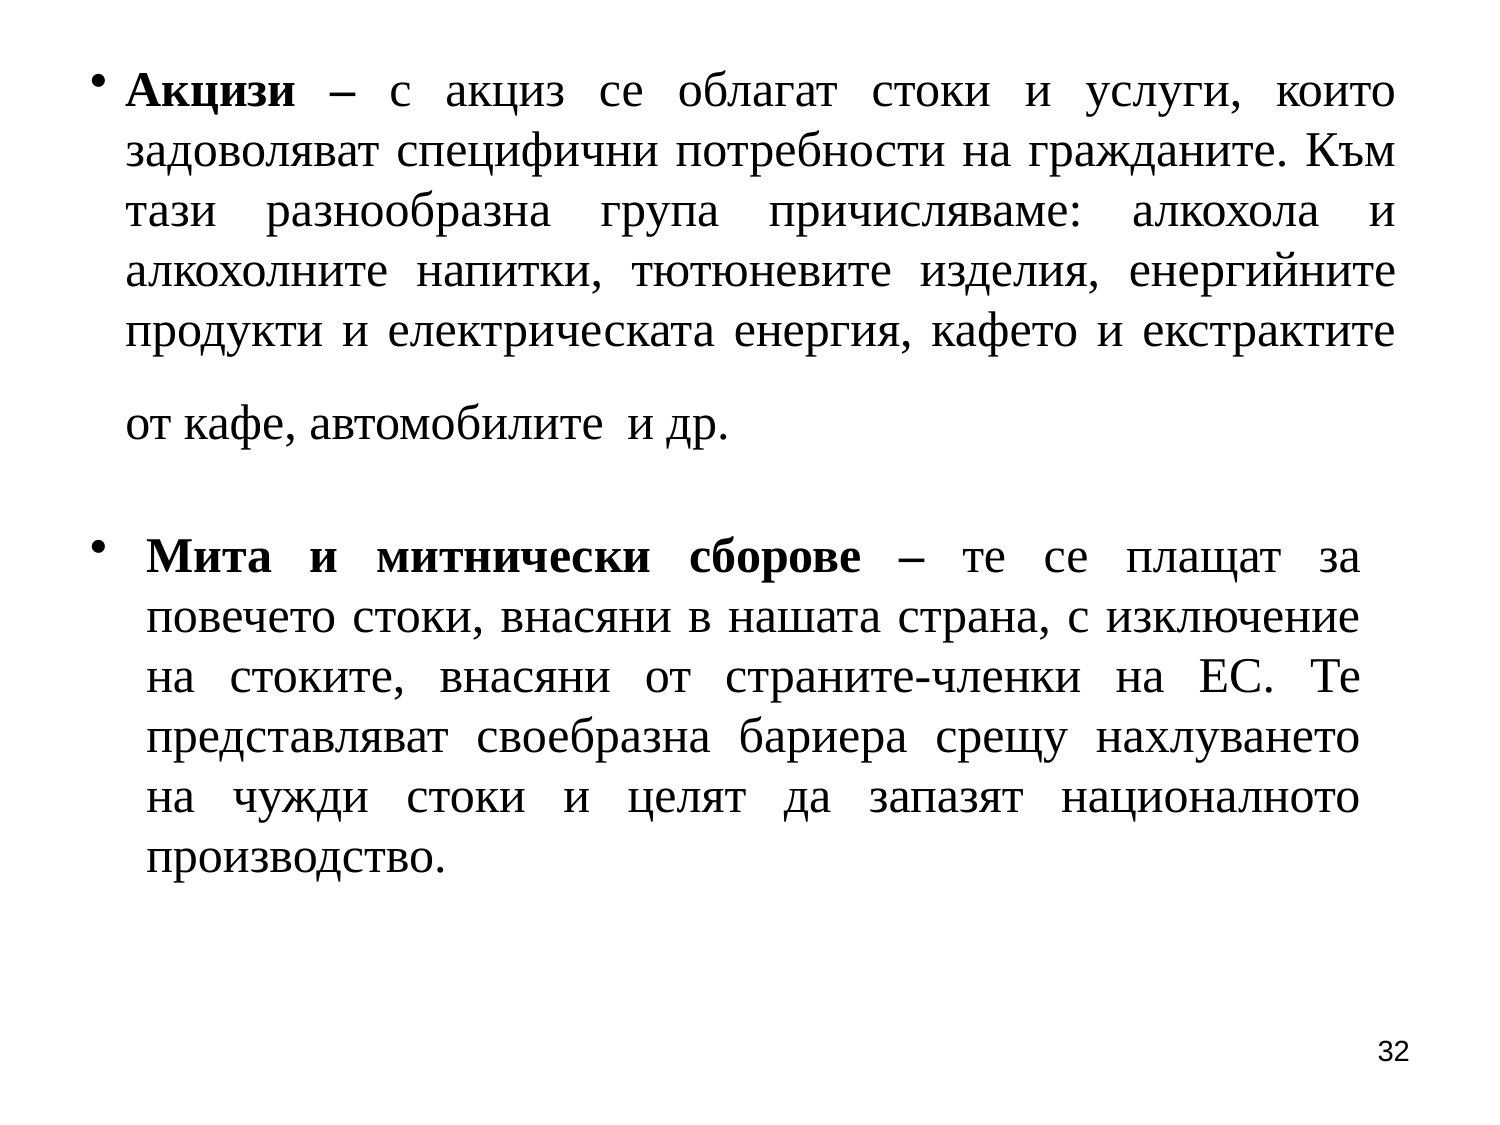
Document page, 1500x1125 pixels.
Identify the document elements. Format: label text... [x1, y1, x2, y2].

title Акцизи – с акциз се облагат стоки и услуги, които задоволяват специфични потребности на гражданите. Към тази разнообразна група причисляваме: алкохола и алкохолните напитки, тютюневите изделия, енергийните продукти и електрическата енергия, кафето и екстрактите от кафе, автомобилите и др. [75, 45, 1412, 468]
list Мита и митнически сборове – те се плащат за повечето стоки, внасяни в нашата страна, с изключение на стоките, внасяни от страните-членки на ЕС. Те представляват своебразна бариера срещу нахлуването на чужди стоки и целят да запазят националното производство. [75, 515, 1376, 1005]
slide_number 32 [1074, 1024, 1426, 1103]
